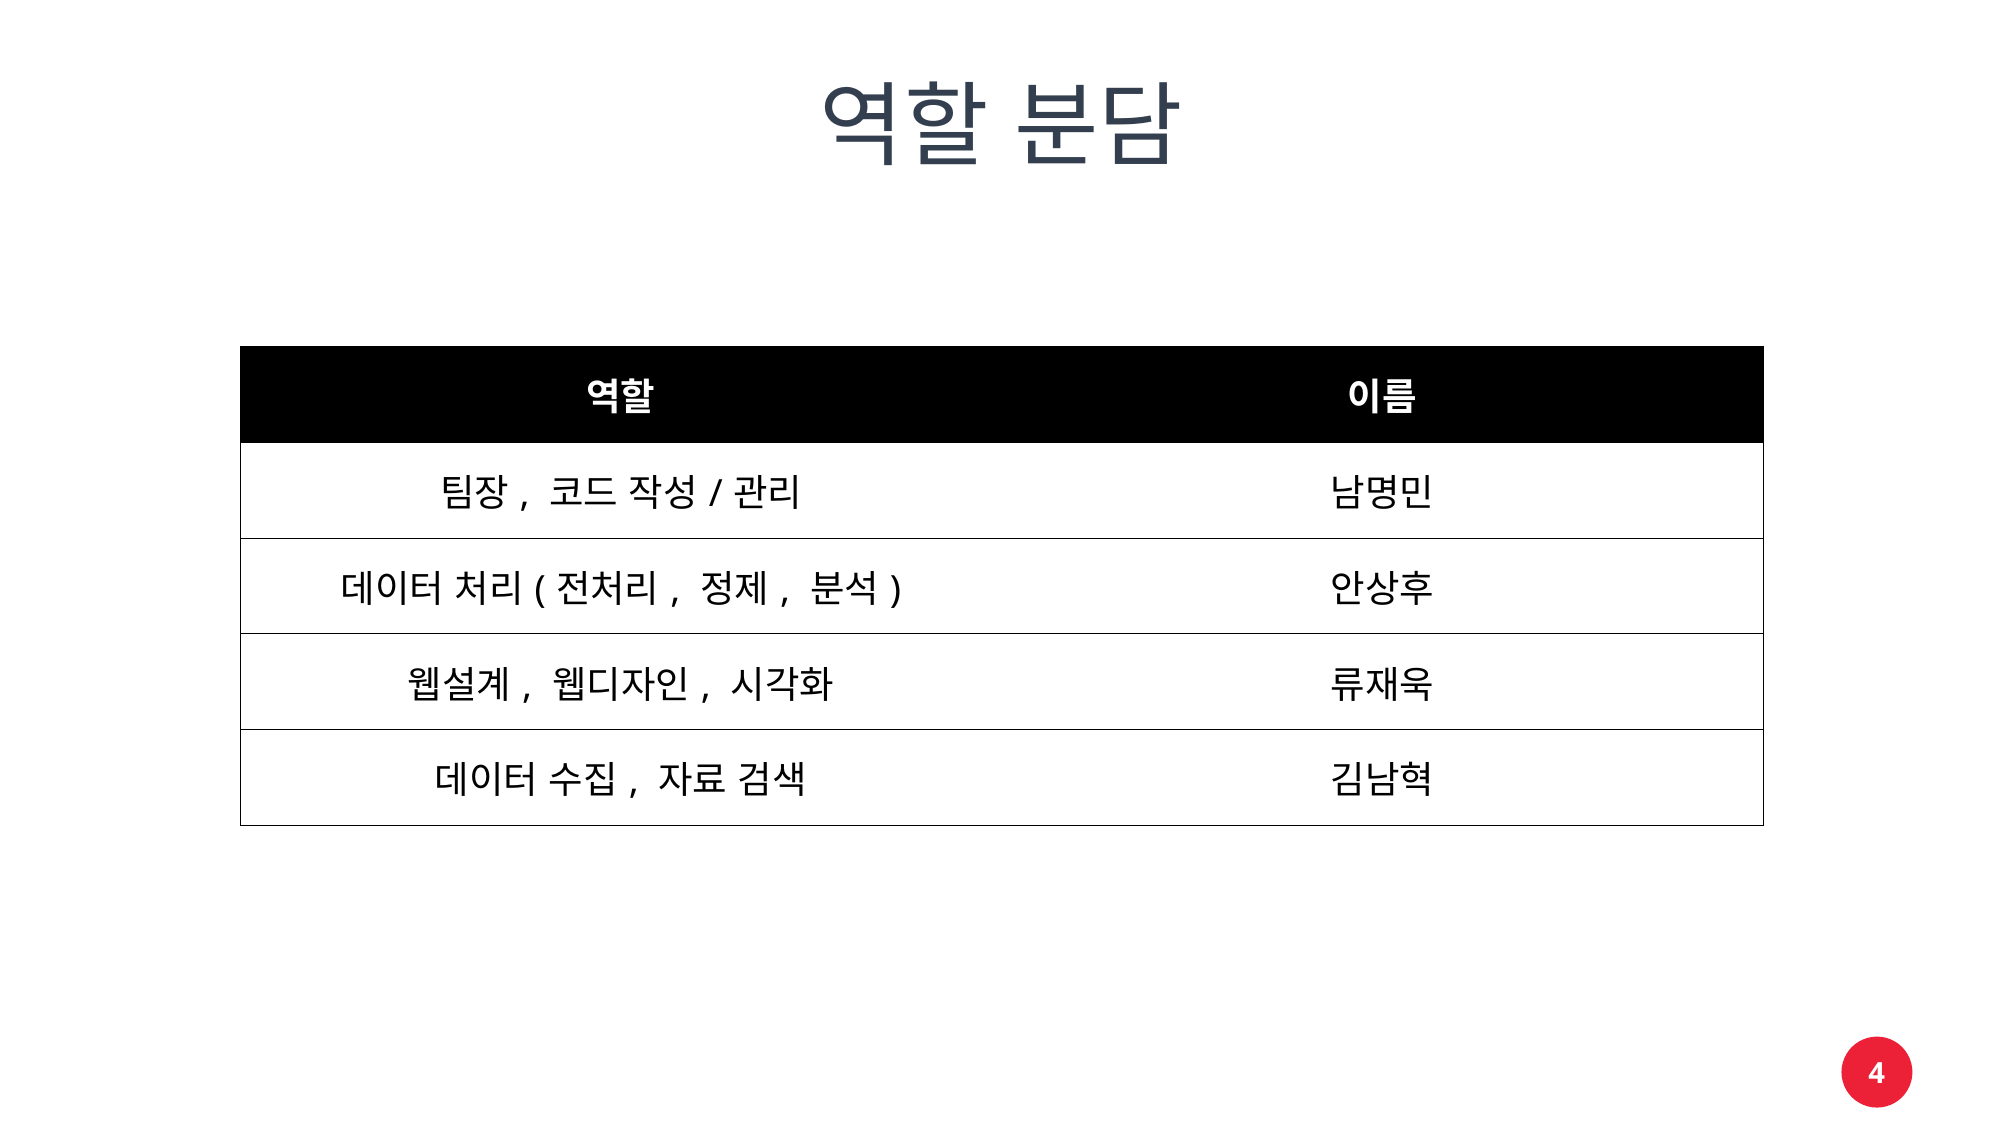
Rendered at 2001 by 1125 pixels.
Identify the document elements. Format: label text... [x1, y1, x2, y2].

title 역할 분담 [139, 53, 1865, 205]
table_cell 팀장, 코드 작성/관리 [241, 443, 1002, 538]
table_cell 남명민 [1002, 443, 1763, 538]
table_header 이름 [1002, 347, 1763, 442]
table_header 역할 [241, 347, 1002, 442]
table_cell 류재욱 [1002, 634, 1763, 729]
table_cell 웹설계, 웹디자인, 시각화 [241, 634, 1002, 729]
table_cell 안상후 [1002, 539, 1763, 633]
table_cell 데이터 처리(전처리, 정제, 분석) [241, 539, 1002, 633]
table_cell 데이터 수집, 자료 검색 [241, 730, 1002, 825]
table_cell 김남혁 [1002, 730, 1763, 825]
